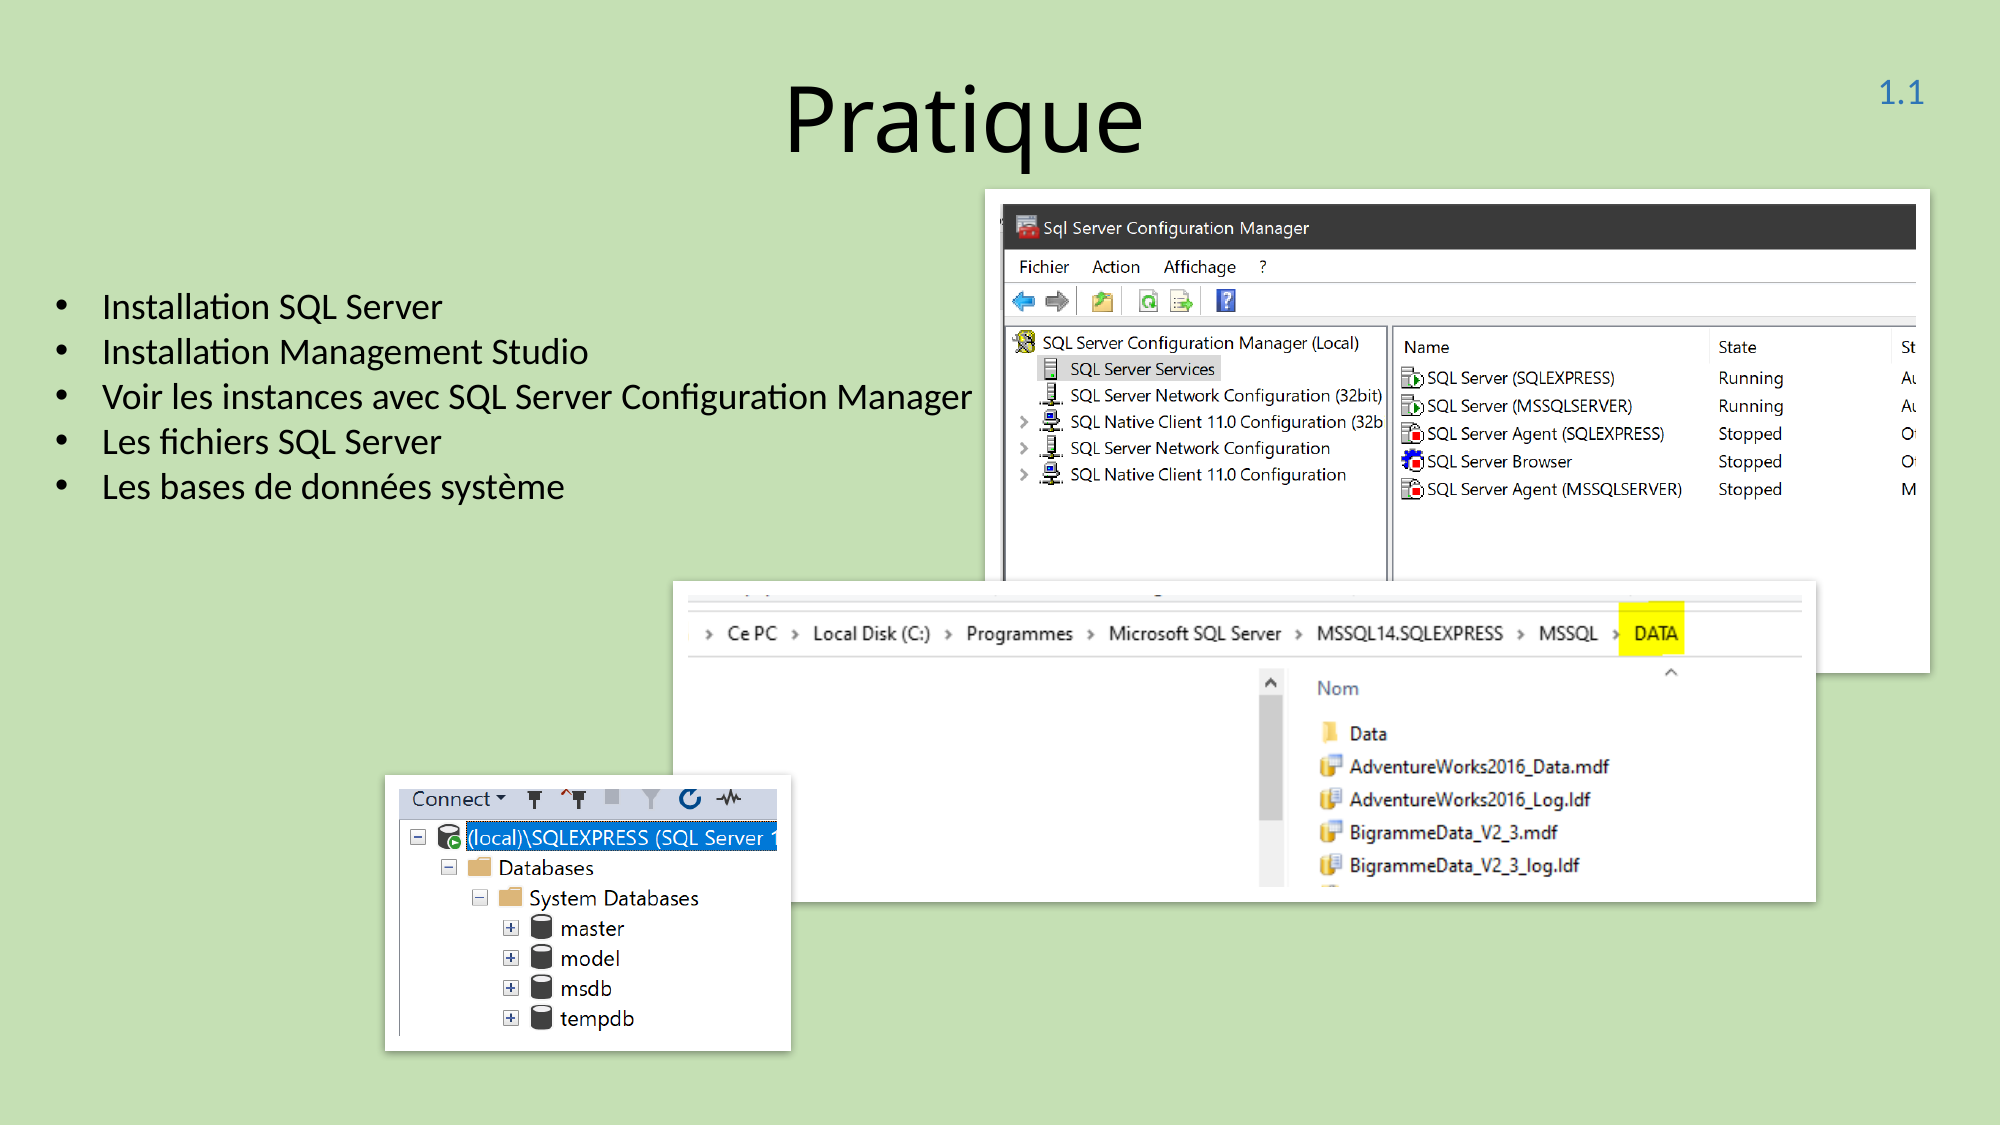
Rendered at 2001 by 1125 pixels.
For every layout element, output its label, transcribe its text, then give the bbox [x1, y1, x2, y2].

title Pratique [66, 59, 1863, 186]
text_box Installation SQL Server Installation Management Studio Voir les instances avec SQL Server Configuration Manager Les fichiers SQL Server Les bases de données système [40, 274, 980, 560]
text_box 1.1 [1862, 59, 1941, 120]
picture [399, 203, 1916, 1037]
